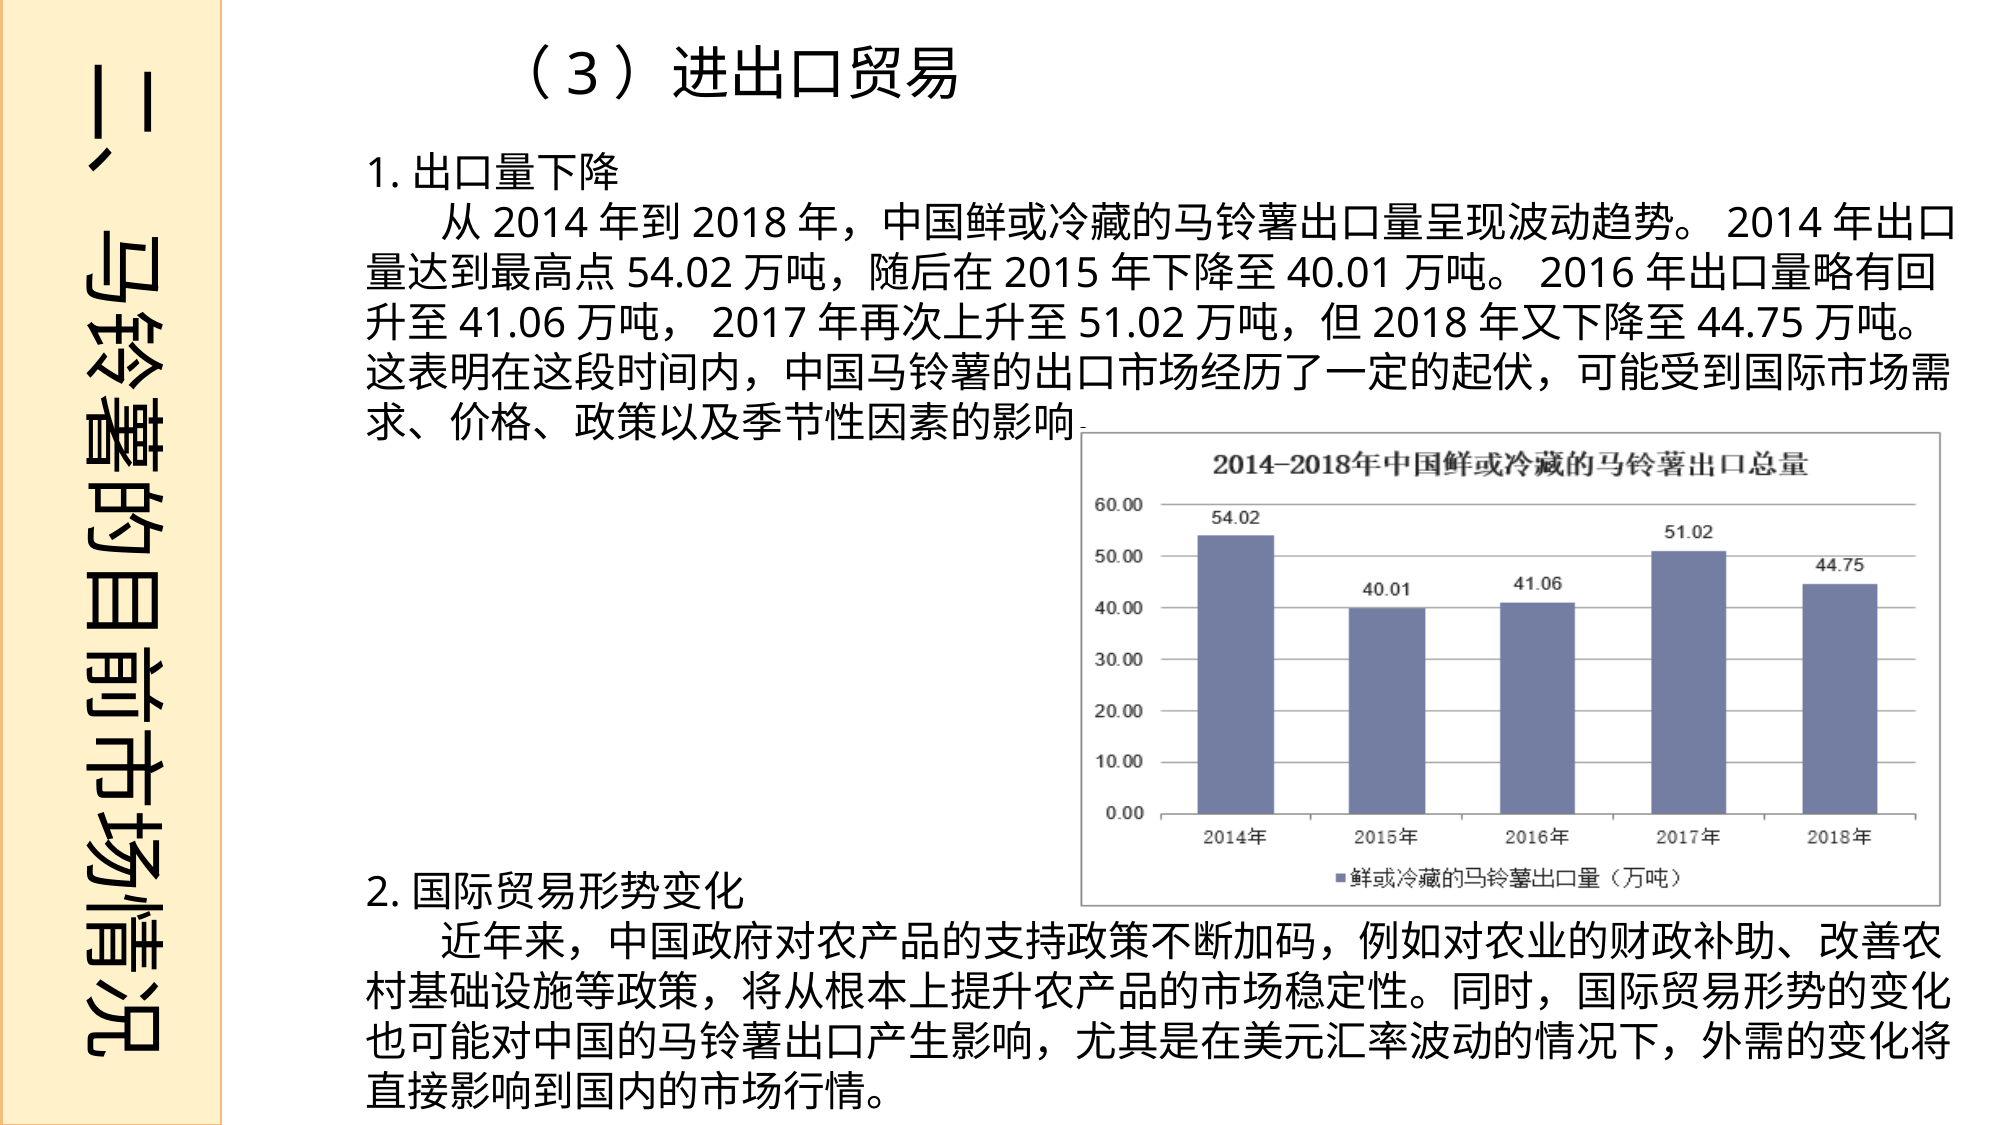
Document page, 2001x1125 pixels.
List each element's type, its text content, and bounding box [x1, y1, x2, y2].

text_box [0, 0, 222, 1125]
text_box （3）进出口贸易 [479, 29, 1915, 114]
text_box 1.出口量下降 从2014年到2018年，中国鲜或冷藏的马铃薯出口量呈现波动趋势。2014年出口量达到最高点54.02万吨，随后在2015年下降至40.01万吨。2016年出口量略有回升至41.06万吨，2017年再次上升至51.02万吨，但2018年又下降至44.75万吨。这表明在这段时间内，中国马铃薯的出口市场经历了一定的起伏，可能受到国际市场需求、价格、政策以及季节性因素的影响。 [350, 138, 1979, 454]
text_box 2.国际贸易形势变化 近年来，中国政府对农产品的支持政策不断加码，例如对农业的财政补助、改善农村基础设施等政策，将从根本上提升农产品的市场稳定性。同时，国际贸易形势的变化也可能对中国的马铃薯出口产生影响，尤其是在美元汇率波动的情况下，外需的变化将直接影响到国内的市场行情。 [350, 857, 1979, 1123]
picture [1075, 427, 1947, 912]
text_box 二、马铃薯的目前市场情况 [53, 45, 185, 1125]
